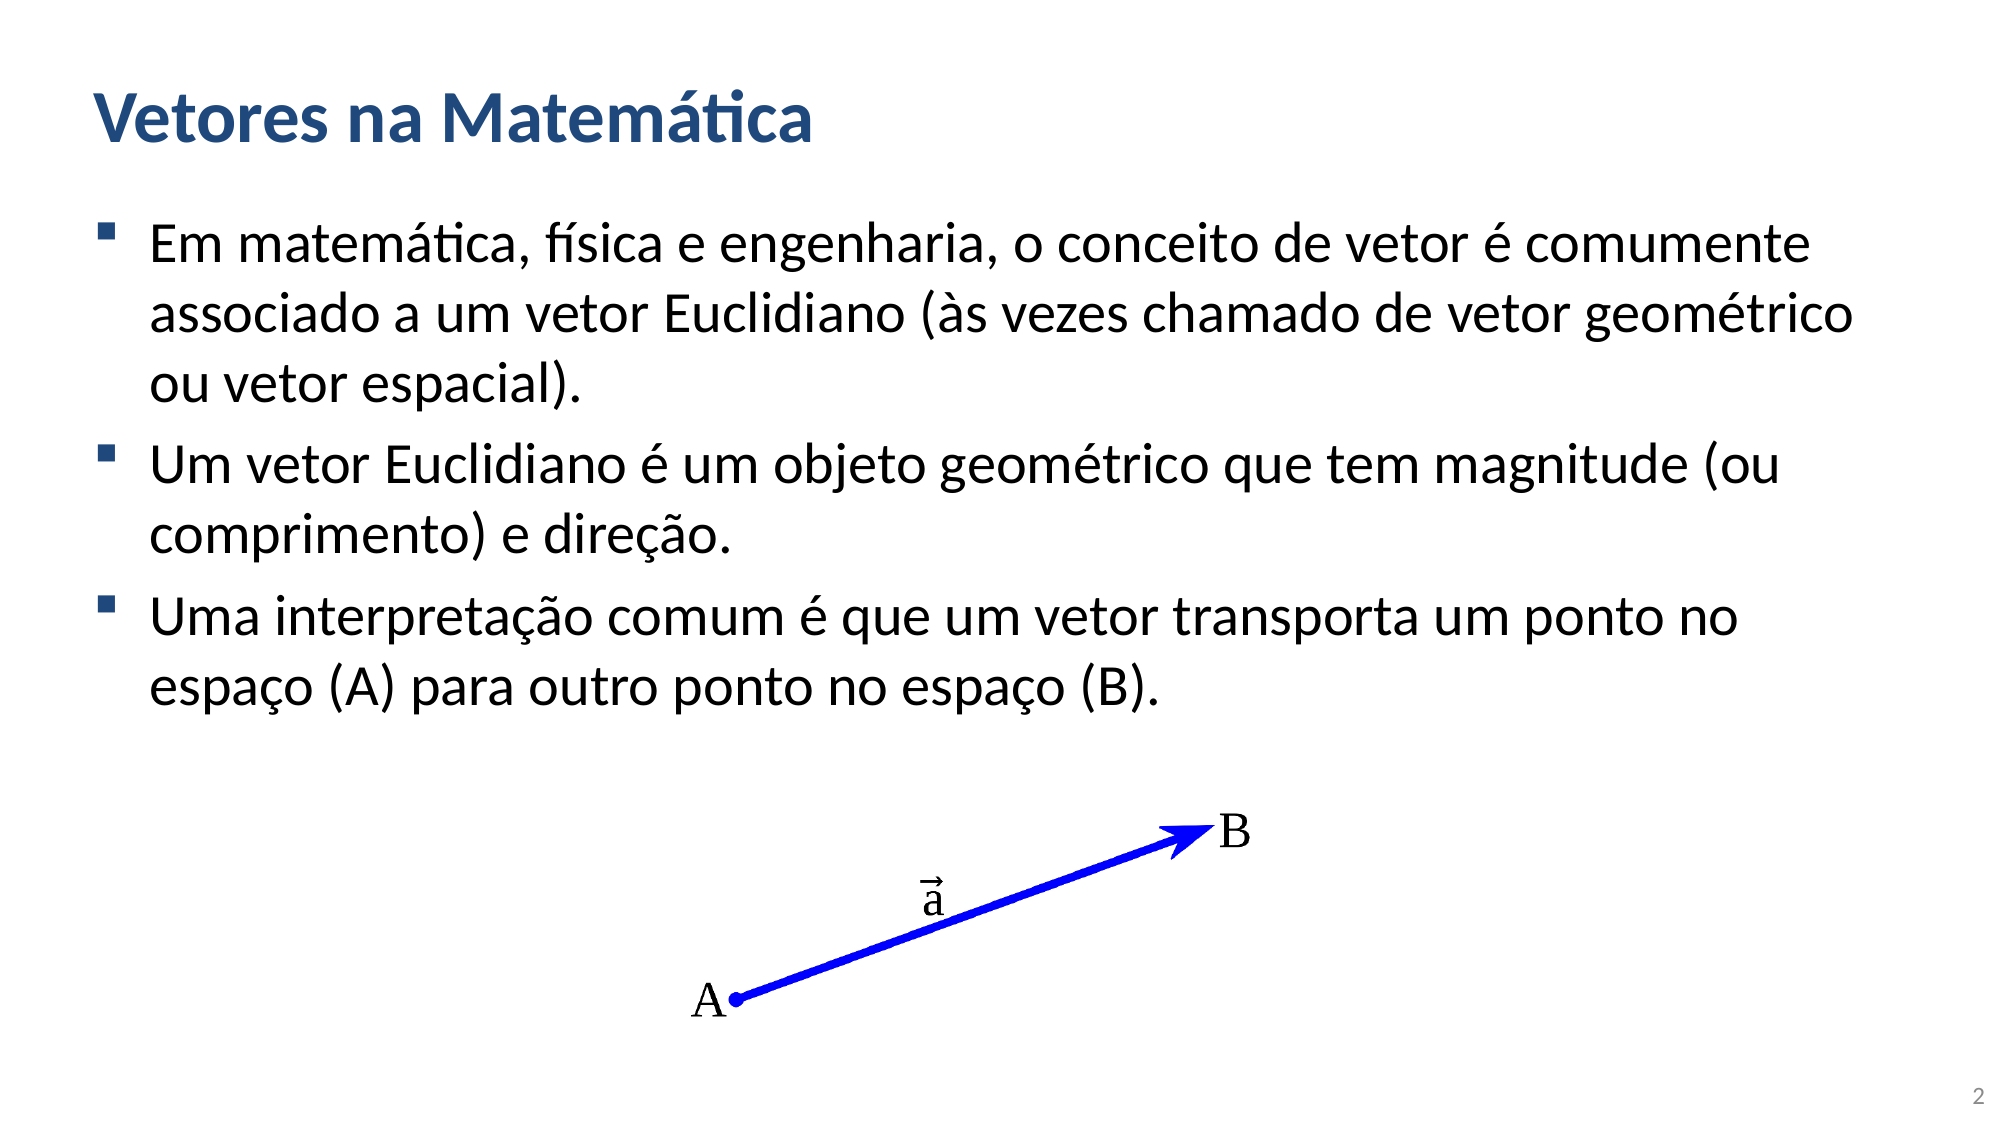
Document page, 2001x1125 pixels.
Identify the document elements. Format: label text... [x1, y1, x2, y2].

picture [685, 796, 1255, 1024]
title Vetores na Matemática [78, 19, 1665, 196]
text_box 2 [1650, 1065, 2000, 1125]
list Em matemática, física e engenharia, o conceito de vetor é comumente associado a um vetor Euclidiano (às vezes chamado de vetor geométrico ou vetor espacial). Um vetor Euclidiano é um objeto geométrico que tem magnitude (ou comprimento) e direção. Uma interpretação comum é que um vetor transporta um ponto no espaço (A) para outro ponto no espaço (B). [78, 196, 1909, 381]
